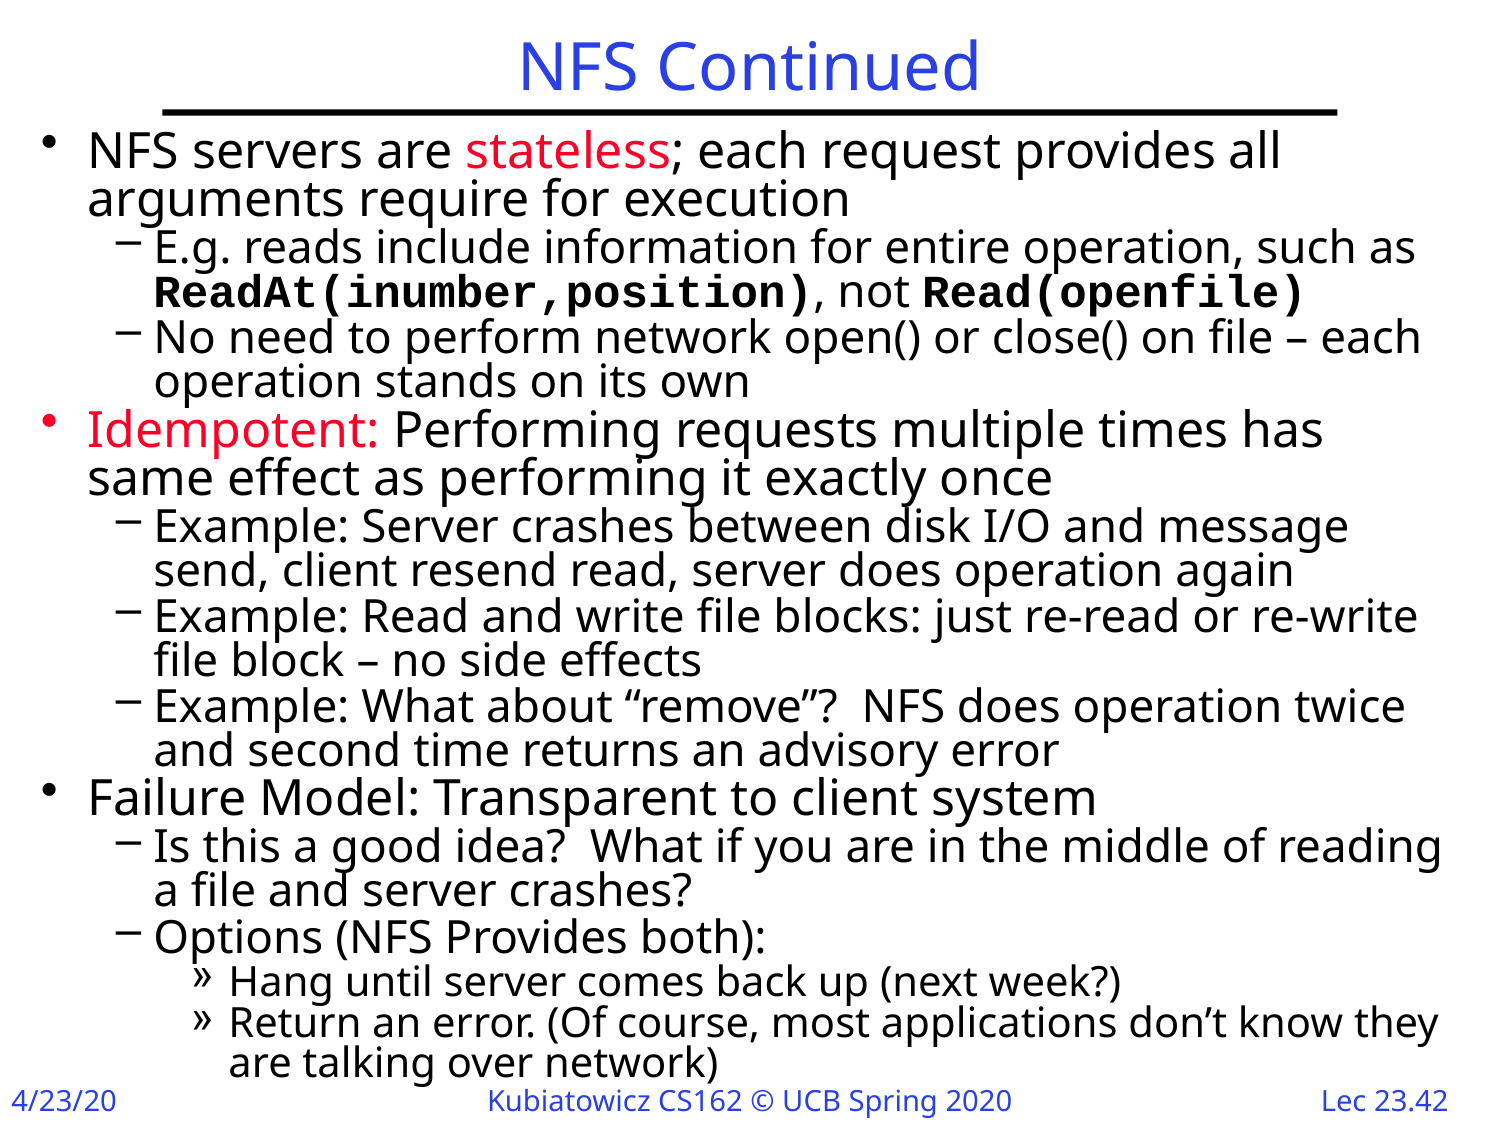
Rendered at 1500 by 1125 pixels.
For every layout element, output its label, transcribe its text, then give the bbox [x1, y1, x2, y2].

title NFS Continued [162, 24, 1338, 113]
list NFS servers are stateless; each request provides all arguments require for execution E.g. reads include information for entire operation, such as ReadAt(inumber,position), not Read(openfile) No need to perform network open() or close() on file – each operation stands on its own Idempotent: Performing requests multiple times has same effect as performing it exactly once Example: Server crashes between disk I/O and message send, client resend read, server does operation again Example: Read and write file blocks: just re-read or re-write file block – no side effects Example: What about “remove”? NFS does operation twice and second time returns an advisory error Failure Model: Transparent to client system Is this a good idea? What if you are in the middle of reading a file and server crashes? Options (NFS Provides both): Hang until server comes back up (next week?) Return an error. (Of course, most applications don’t know they are talking over network) [26, 122, 1474, 1113]
